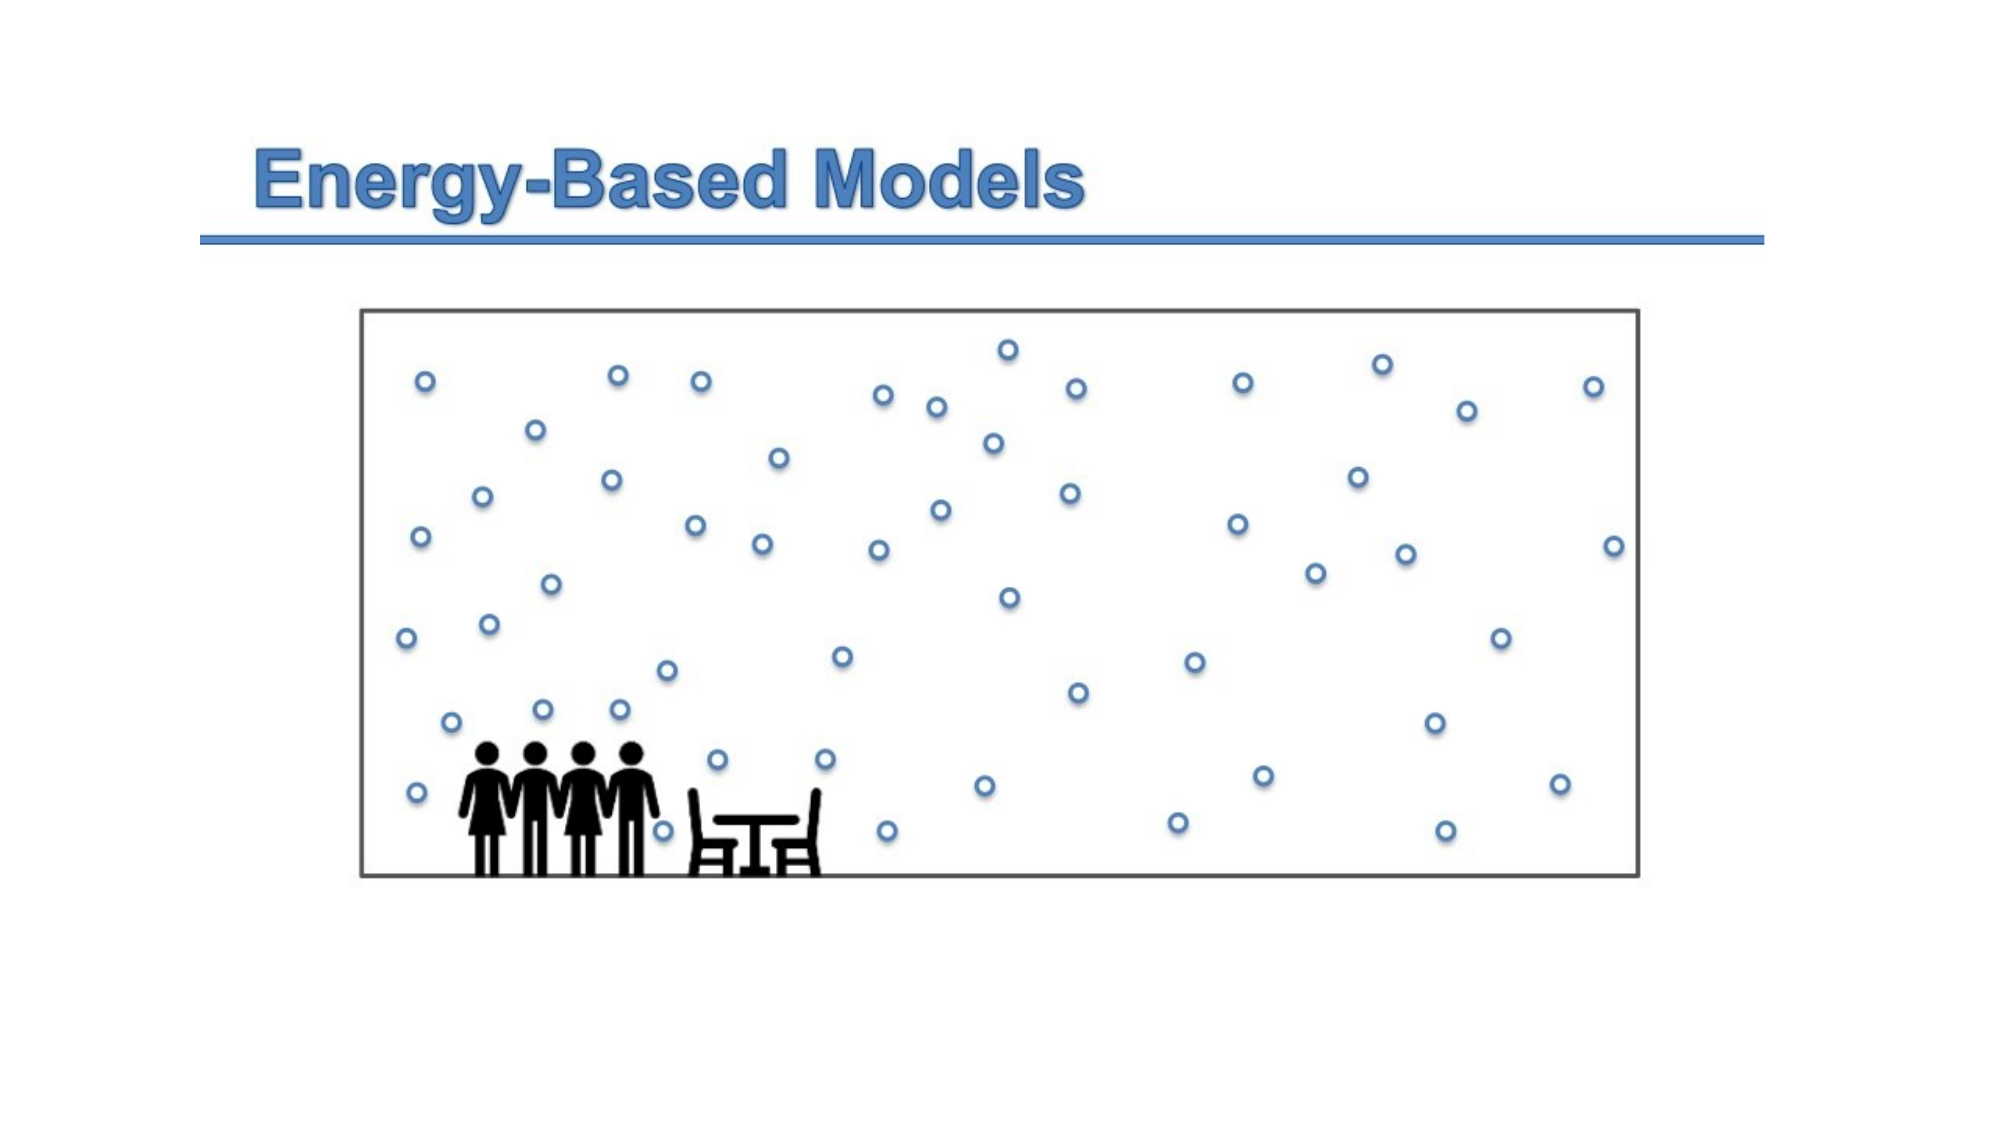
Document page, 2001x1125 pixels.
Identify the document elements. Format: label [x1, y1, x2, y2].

picture [199, 112, 1765, 931]
